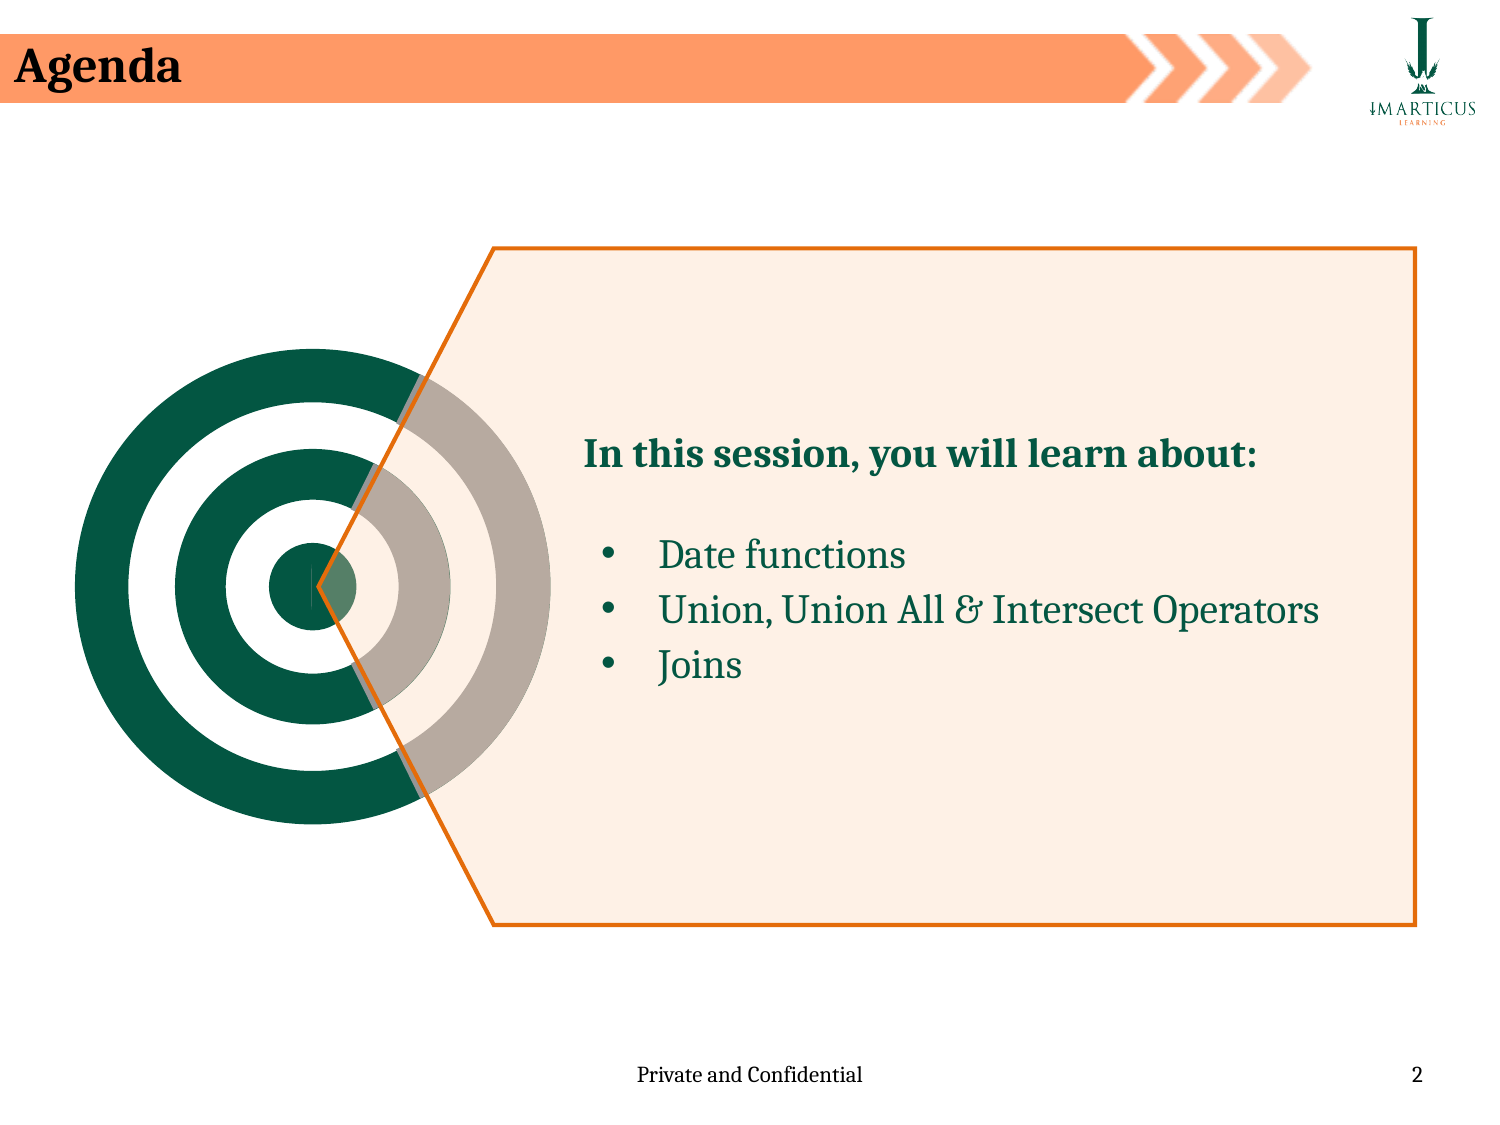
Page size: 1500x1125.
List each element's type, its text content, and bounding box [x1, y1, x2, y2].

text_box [74, 348, 551, 825]
picture [1138, 0, 1500, 150]
title Agenda [0, 24, 1138, 118]
text_box In this session, you will learn about: Date functions Union, Union All & Intersect Operators Joins [442, 248, 1416, 925]
